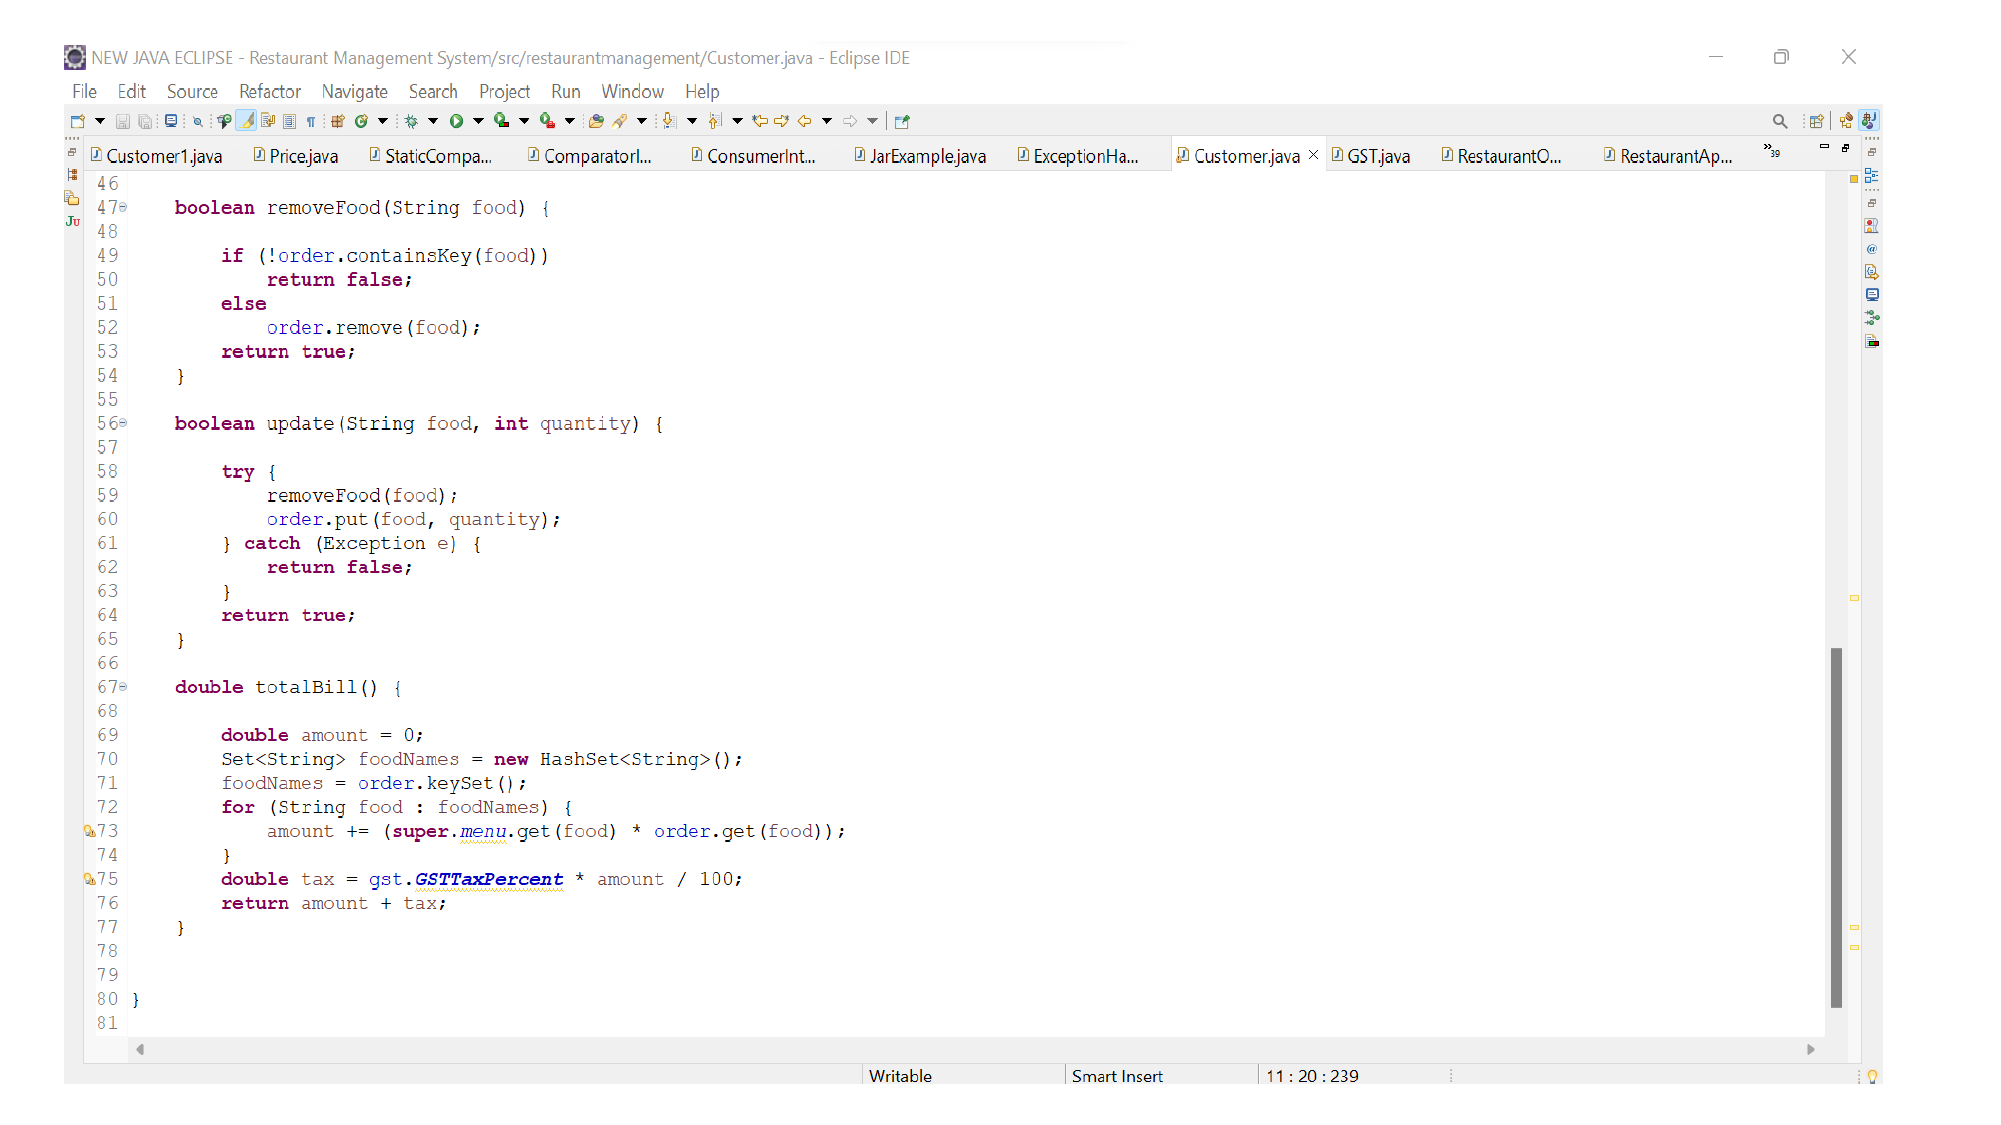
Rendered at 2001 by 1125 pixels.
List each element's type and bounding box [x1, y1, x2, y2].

picture [63, 41, 1883, 1084]
